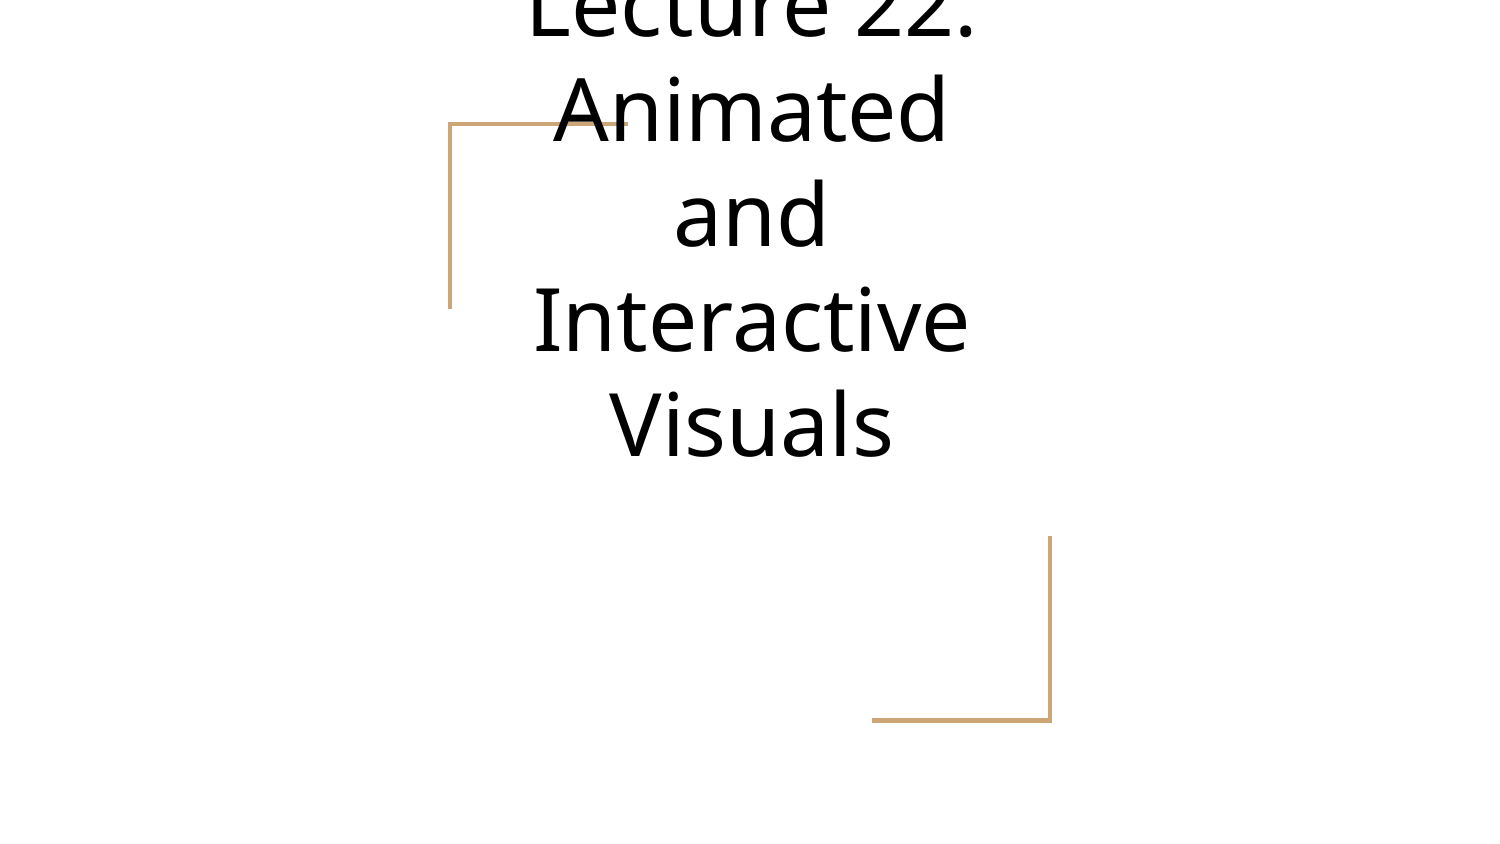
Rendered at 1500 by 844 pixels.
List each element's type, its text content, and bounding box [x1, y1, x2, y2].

title Lecture 22: Animated and Interactive Visuals [465, 236, 1039, 490]
